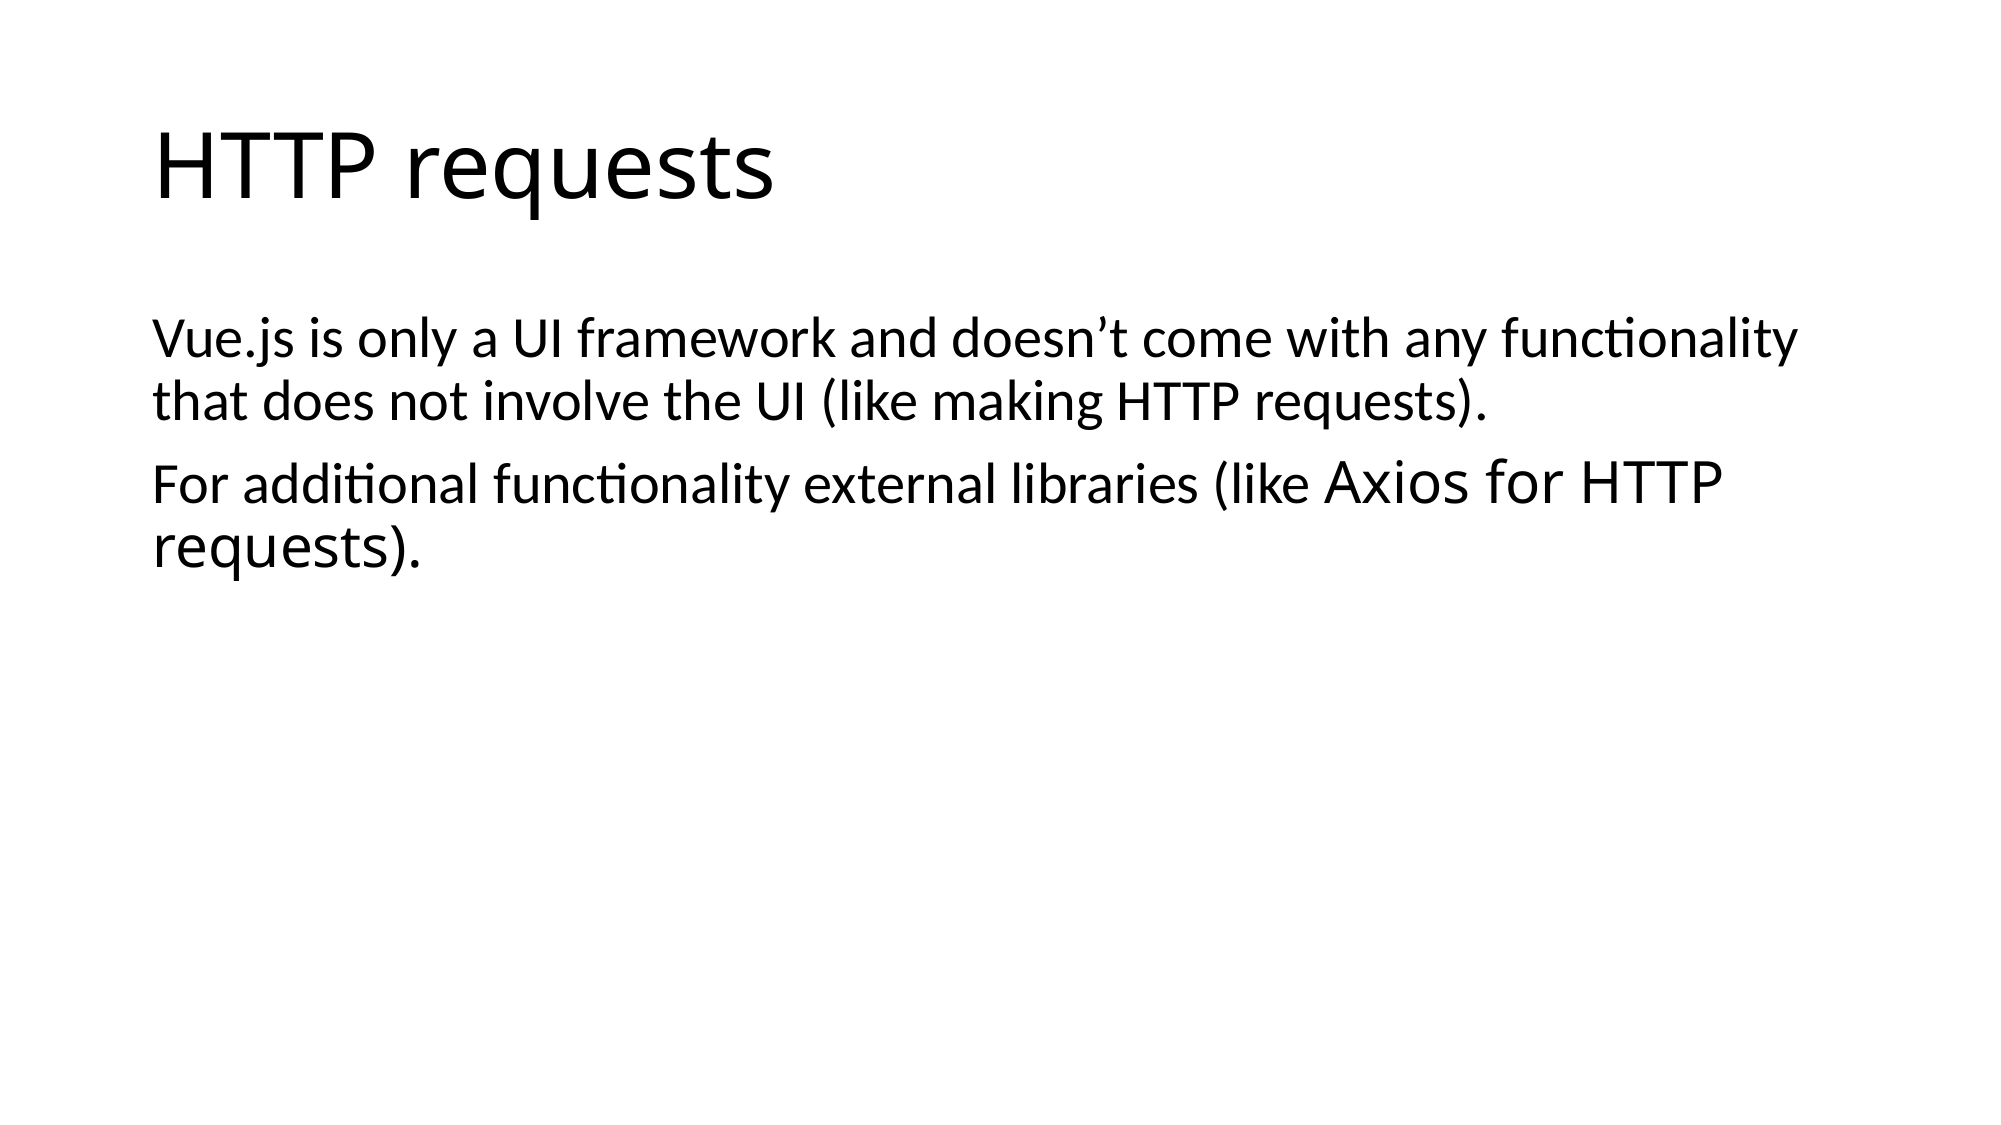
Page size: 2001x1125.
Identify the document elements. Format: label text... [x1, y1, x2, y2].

title HTTP requests [137, 59, 1863, 278]
list Vue.js is only a UI framework and doesn’t come with any functionality that does not involve the UI (like making HTTP requests). For additional functionality external libraries (like Axios for HTTP requests). [137, 299, 1863, 1014]
